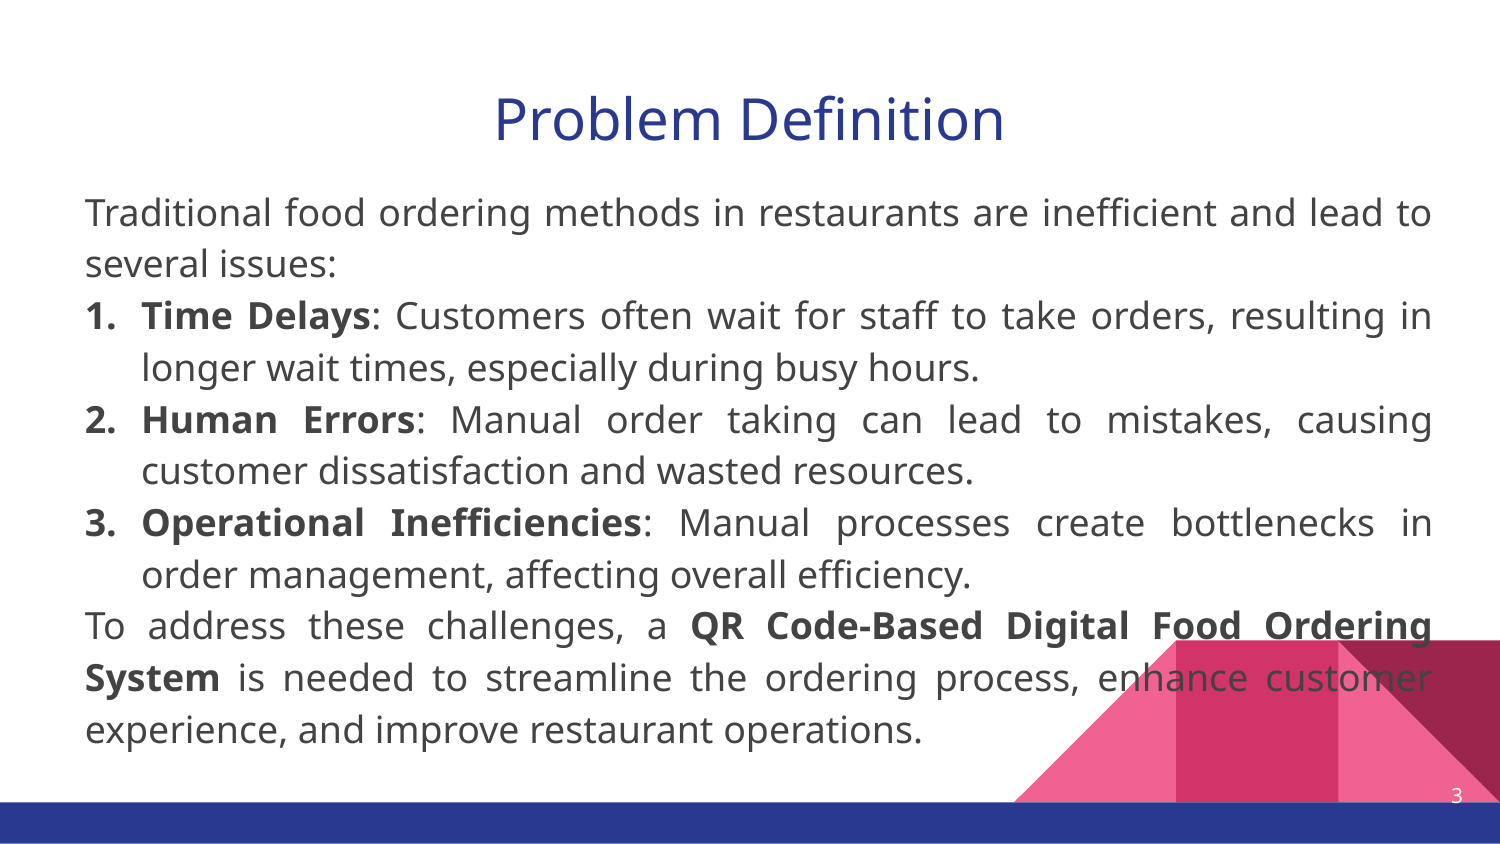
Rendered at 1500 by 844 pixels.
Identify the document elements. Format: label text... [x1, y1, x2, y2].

slide_number 3 [1387, 762, 1478, 828]
list Traditional food ordering methods in restaurants are inefficient and lead to several issues: Time Delays: Customers often wait for staff to take orders, resulting in longer wait times, especially during busy hours. Human Errors: Manual order taking can lead to mistakes, causing customer dissatisfaction and wasted resources. Operational Inefficiencies: Manual processes create bottlenecks in order management, affecting overall efficiency. To address these challenges, a QR Code-Based Digital Food Ordering System is needed to streamline the ordering process, enhance customer experience, and improve restaurant operations. [51, 166, 1449, 750]
title Problem Definition [51, 67, 1449, 166]
